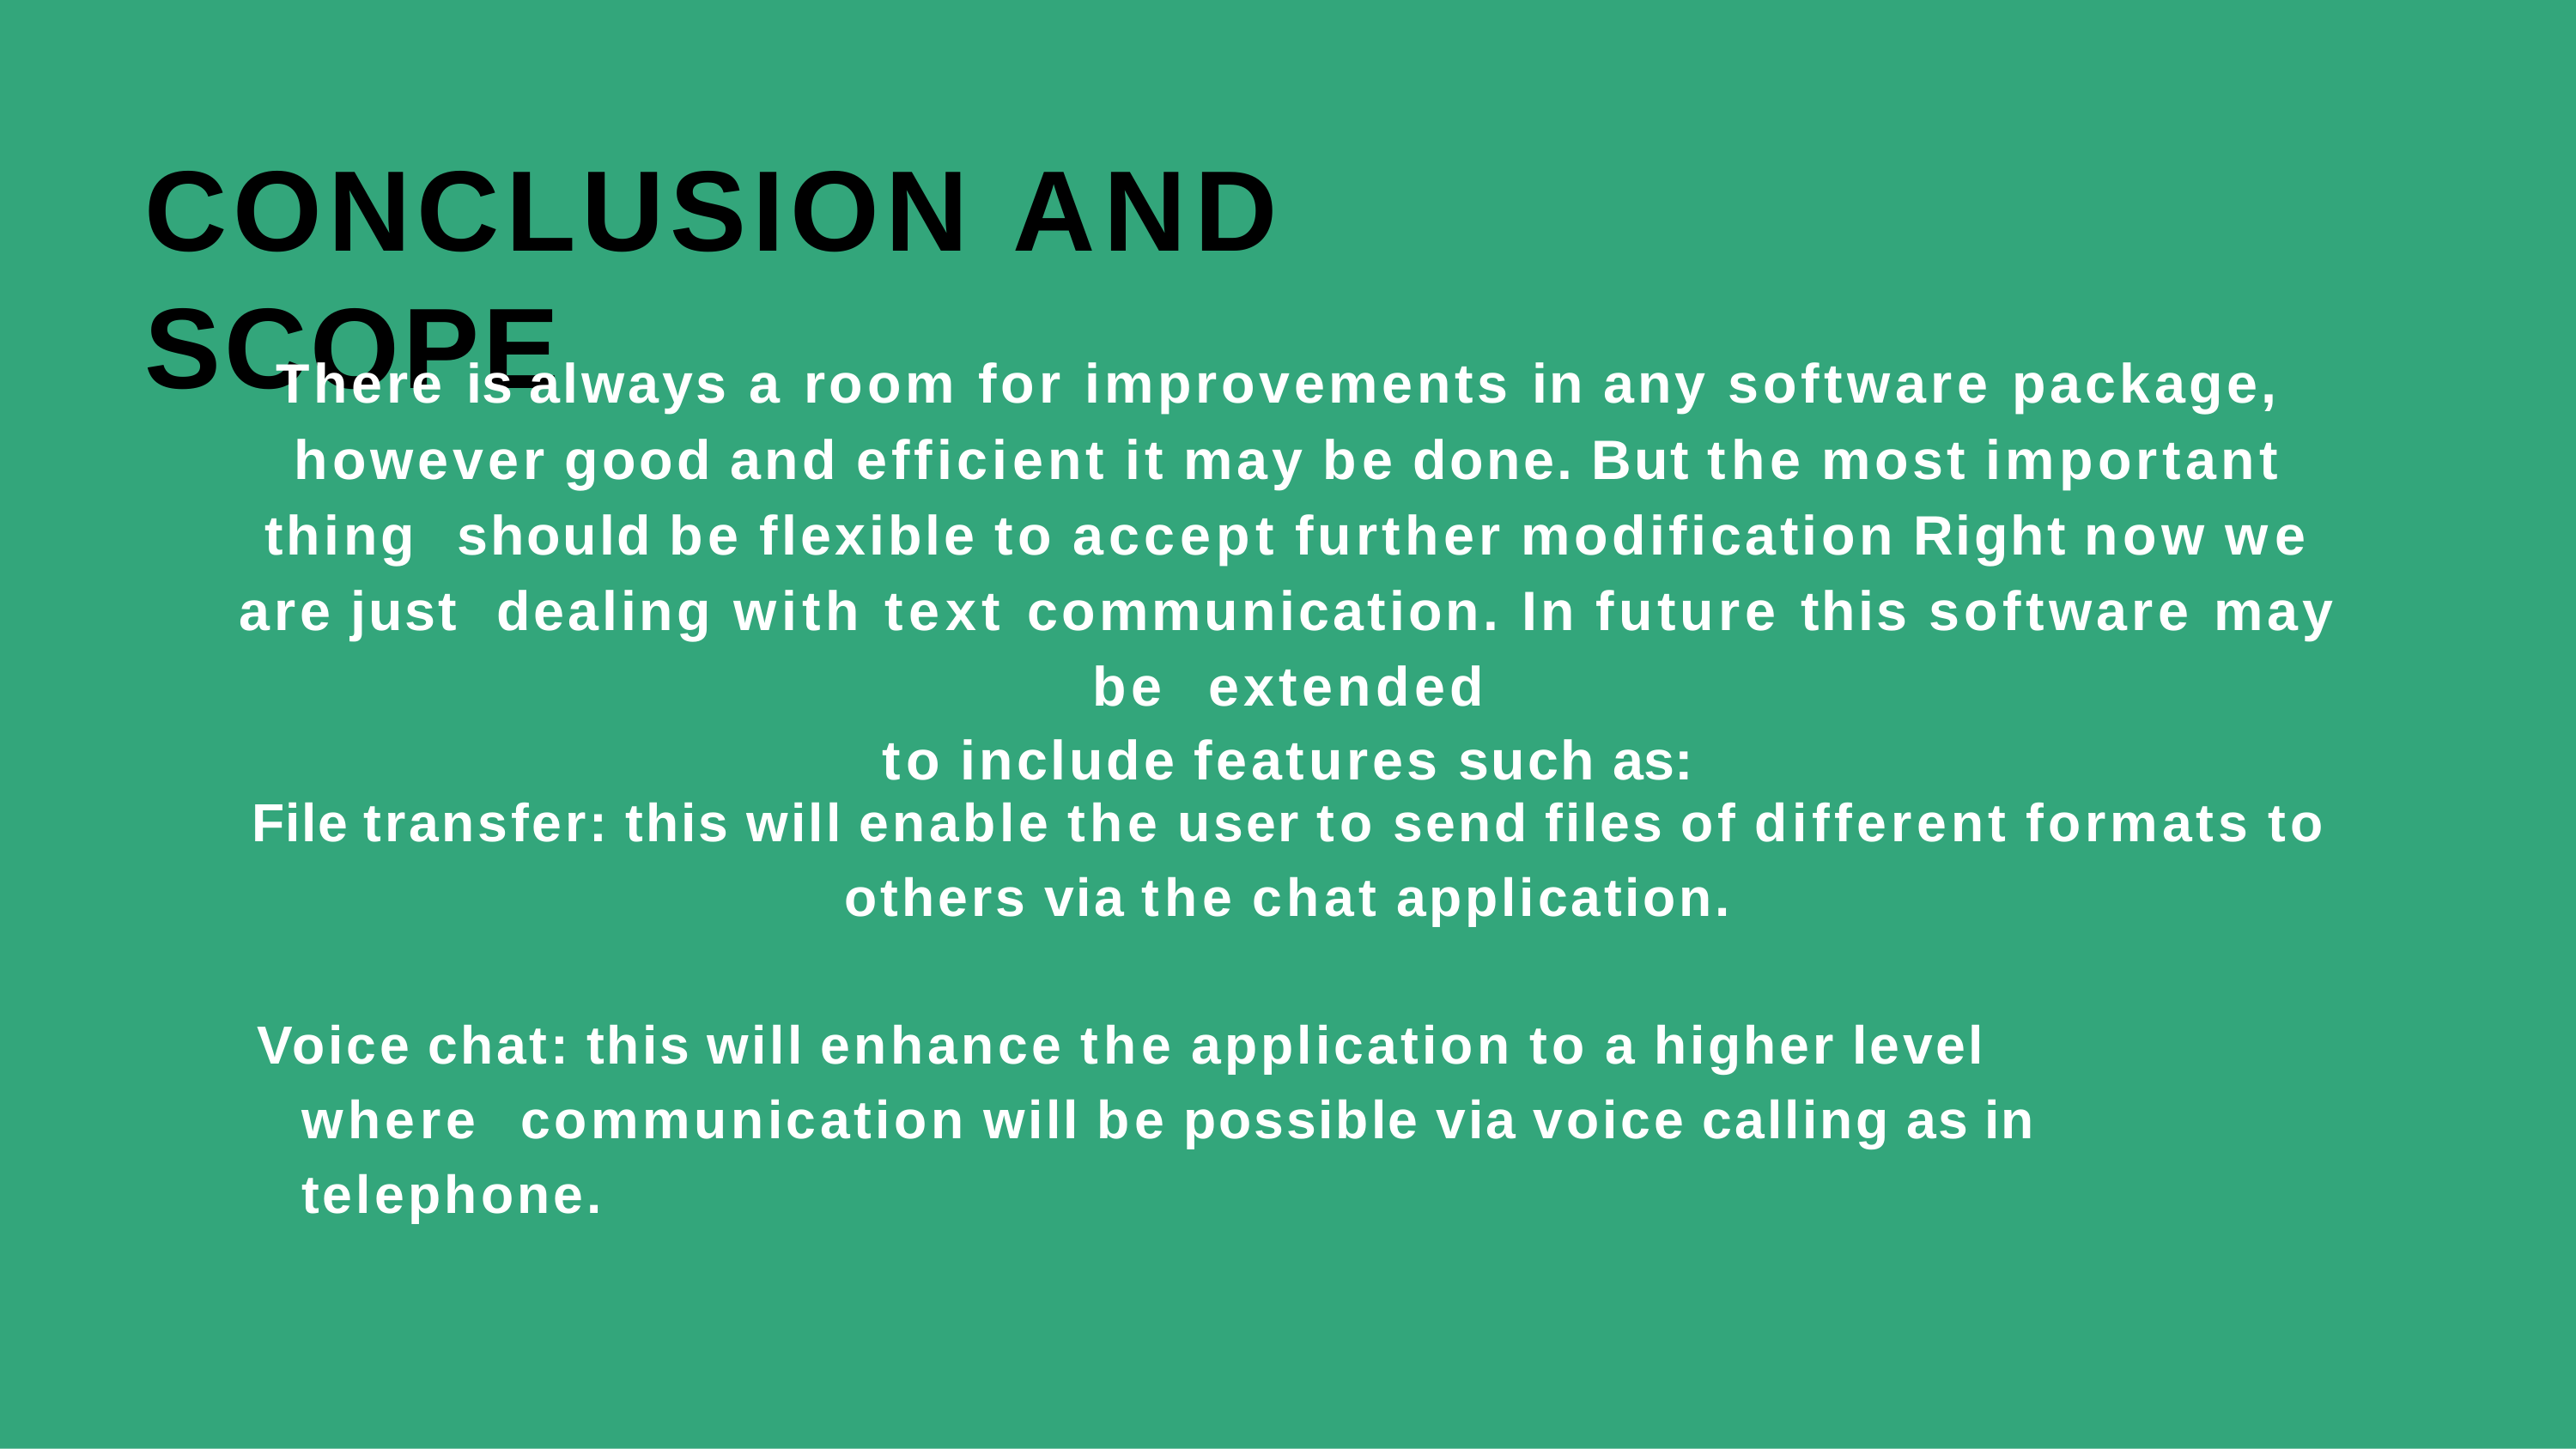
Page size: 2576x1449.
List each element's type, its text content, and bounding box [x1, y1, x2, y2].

title CONCLUSION AND SCOPE [143, 135, 1719, 412]
list There is always a room for improvements in any software package, however good and efficient it may be done. But the most important thing should be flexible to accept further modification Right now we are just dealing with text communication. In future this software may be extended to include features such as: File transfer: this will enable the user to send files of different formats to others via the chat application. Voice chat: this will enhance the application to a higher level where communication will be possible via voice calling as in telephone. [217, 336, 2359, 1225]
